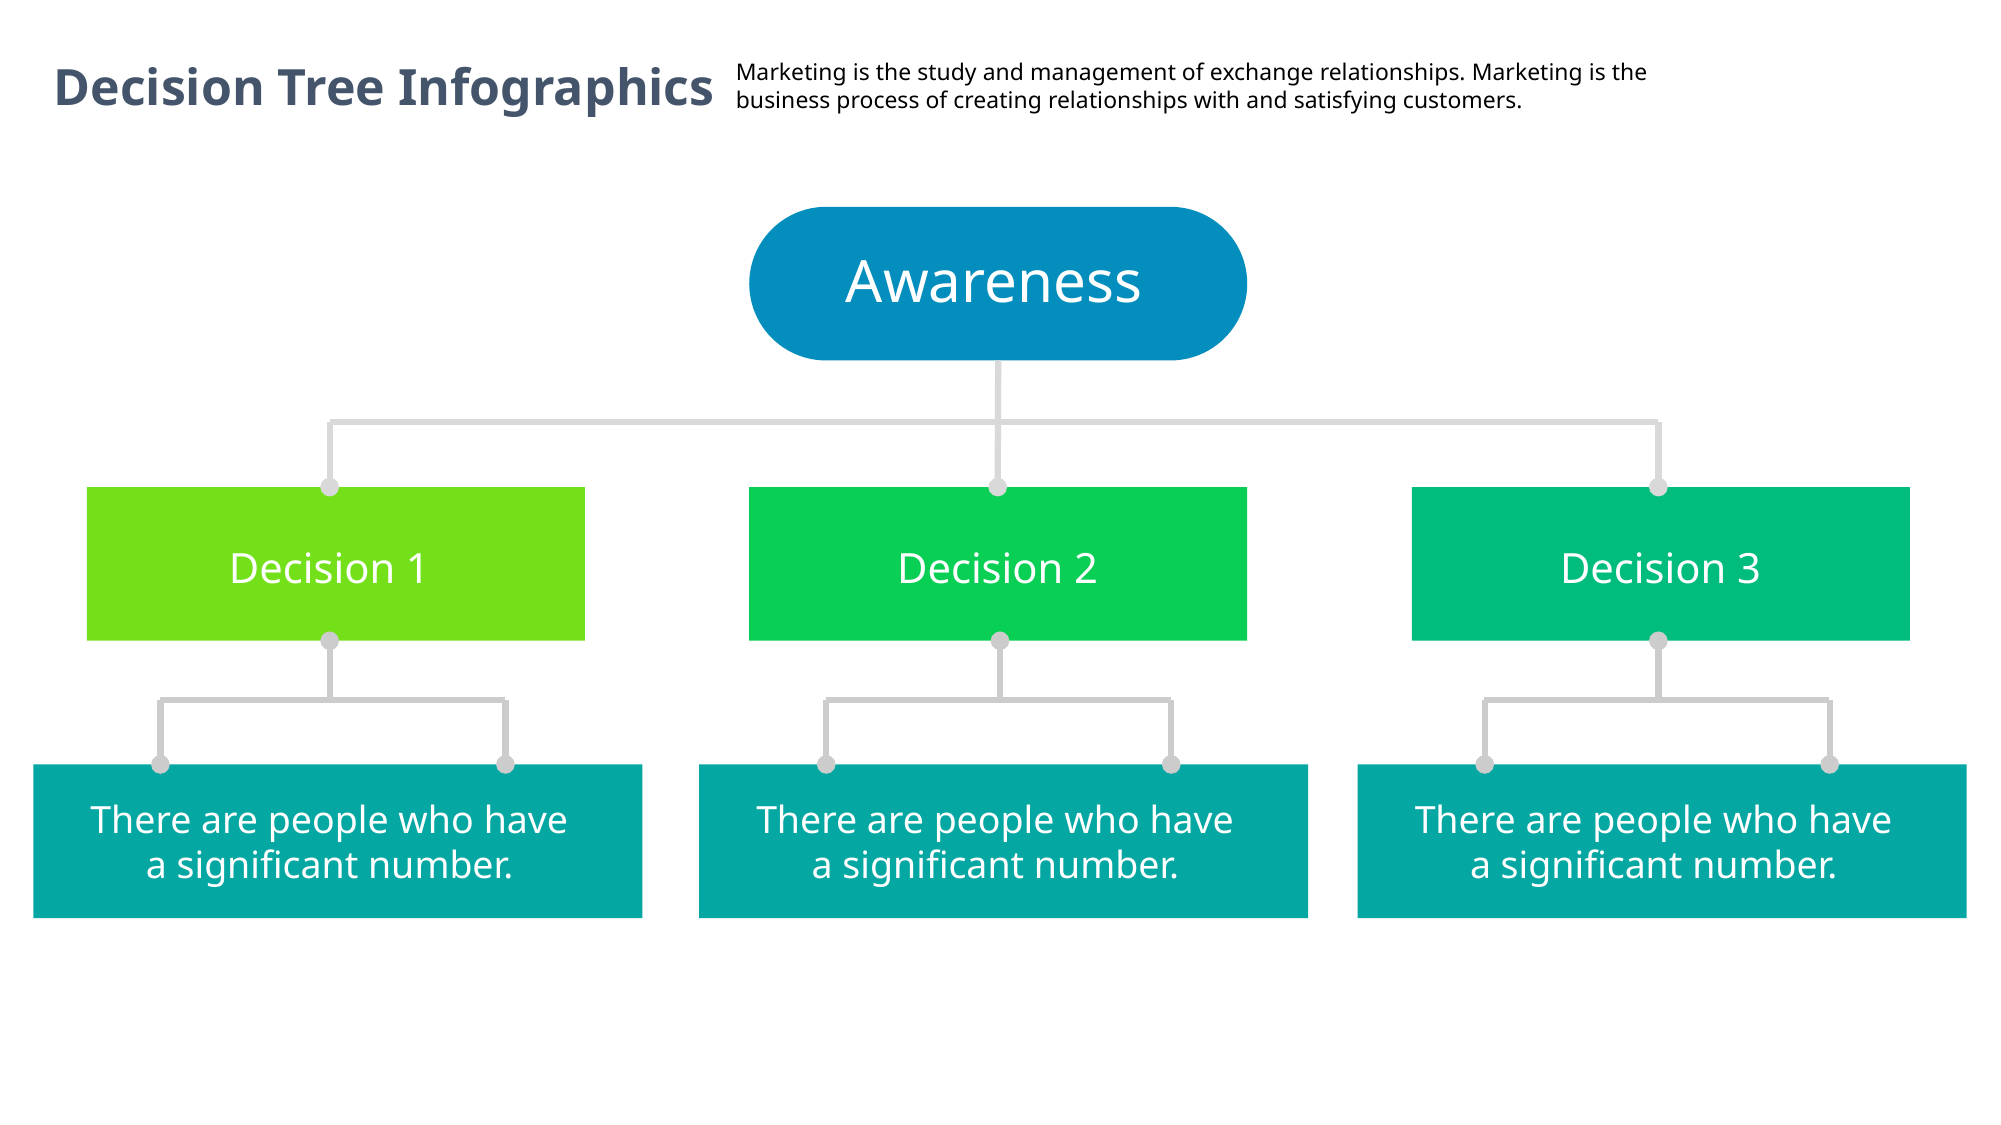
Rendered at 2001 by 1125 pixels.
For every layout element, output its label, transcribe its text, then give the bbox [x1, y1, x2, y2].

text_box Decision 1 [106, 534, 553, 600]
text_box Decision Tree Infographics [39, 47, 730, 123]
text_box [1411, 486, 1911, 642]
text_box [1357, 763, 1968, 919]
text_box Decision 3 [1437, 534, 1885, 600]
text_box There are people who have a significant number. [1385, 788, 1922, 893]
text_box [748, 486, 1248, 640]
text_box Awareness [770, 236, 1218, 322]
text_box There are people who have a significant number. [727, 788, 1264, 893]
text_box [698, 763, 1309, 919]
text_box [86, 486, 586, 642]
text_box There are people who have a significant number. [61, 788, 598, 893]
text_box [329, 640, 1659, 701]
text_box Marketing is the study and management of exchange relationships. Marketing is the business process of creating relationships with and satisfying customers. [721, 50, 1711, 121]
text_box Decision 2 [774, 534, 1222, 600]
text_box [32, 763, 643, 919]
text_box [748, 205, 1249, 362]
